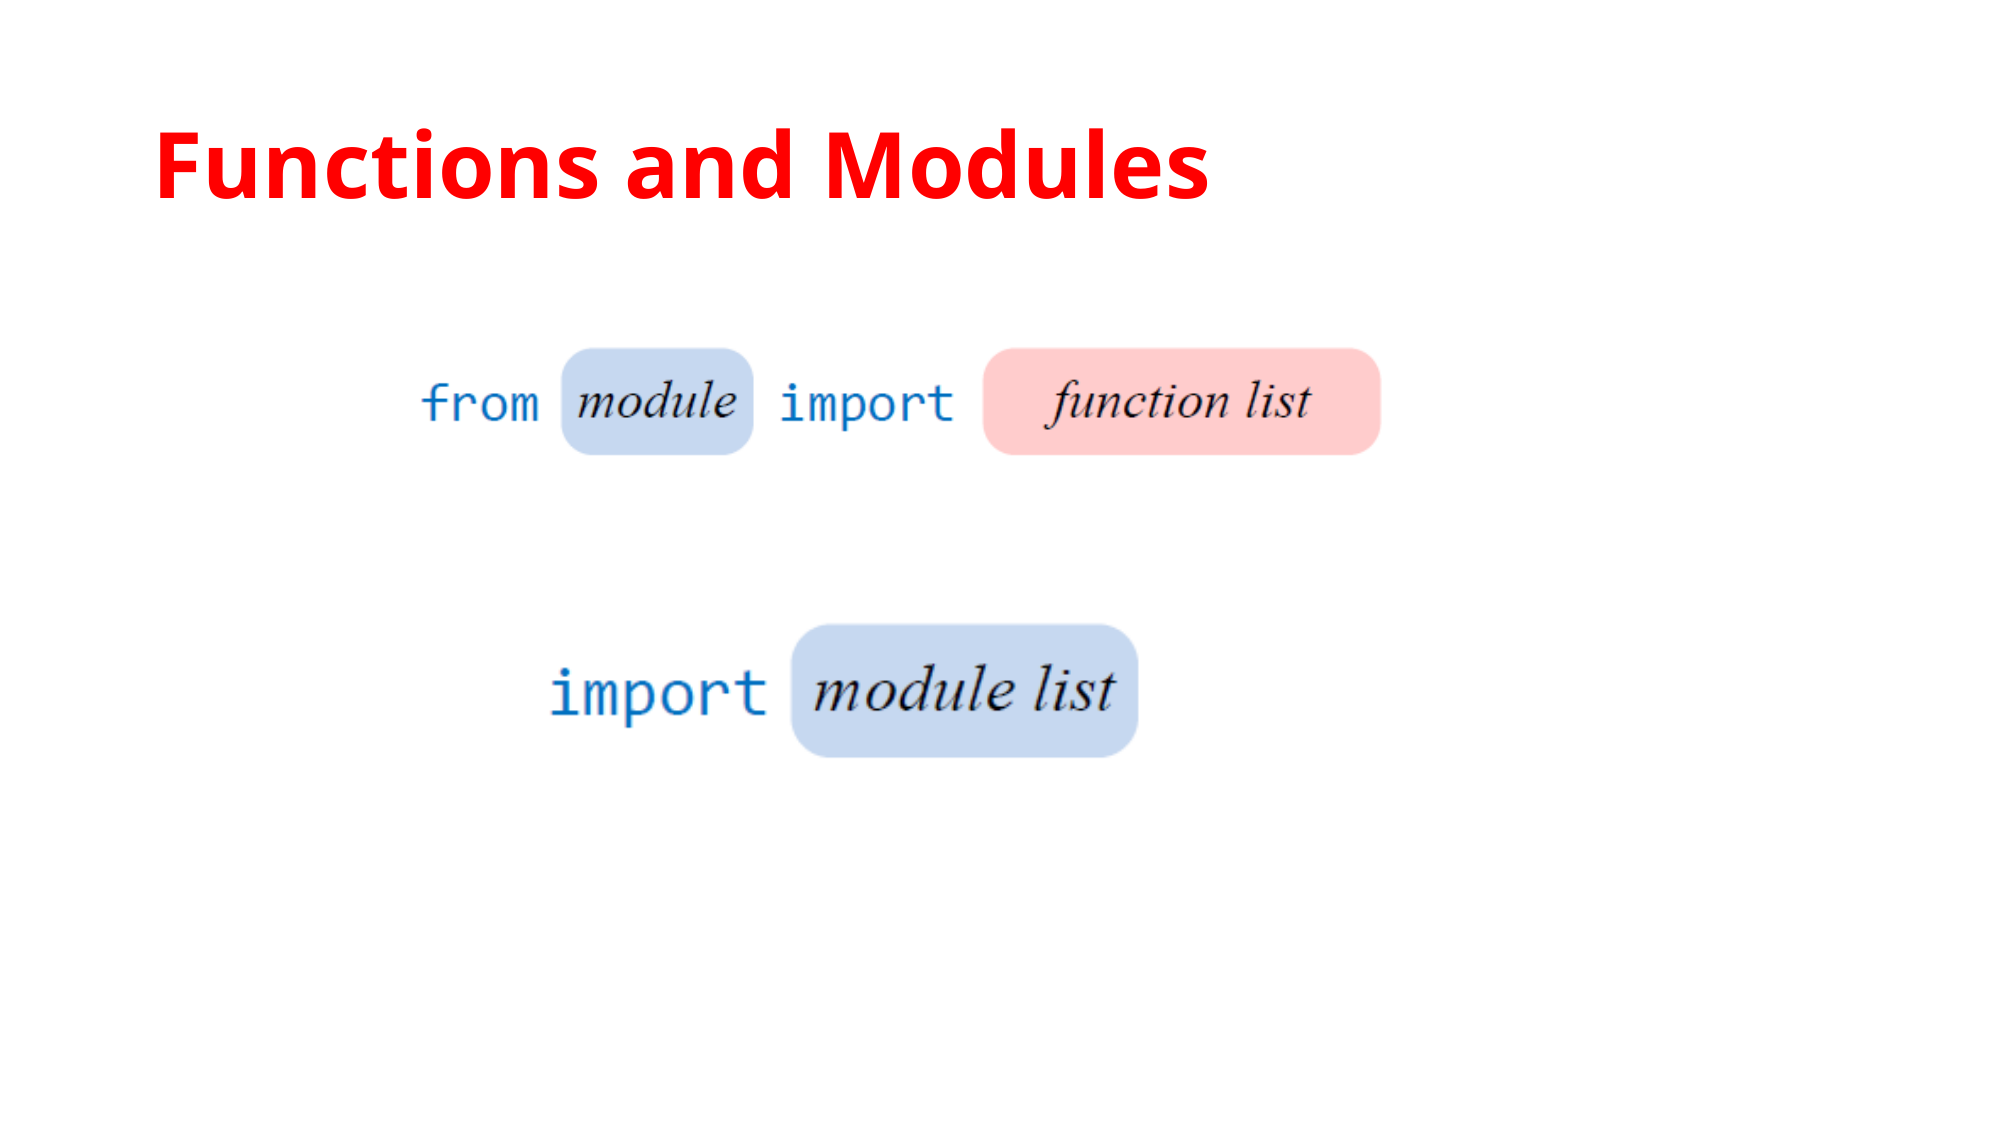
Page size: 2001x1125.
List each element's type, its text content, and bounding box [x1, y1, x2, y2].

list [334, 293, 1446, 503]
picture [521, 581, 1243, 801]
title Functions and Modules [137, 59, 1863, 278]
